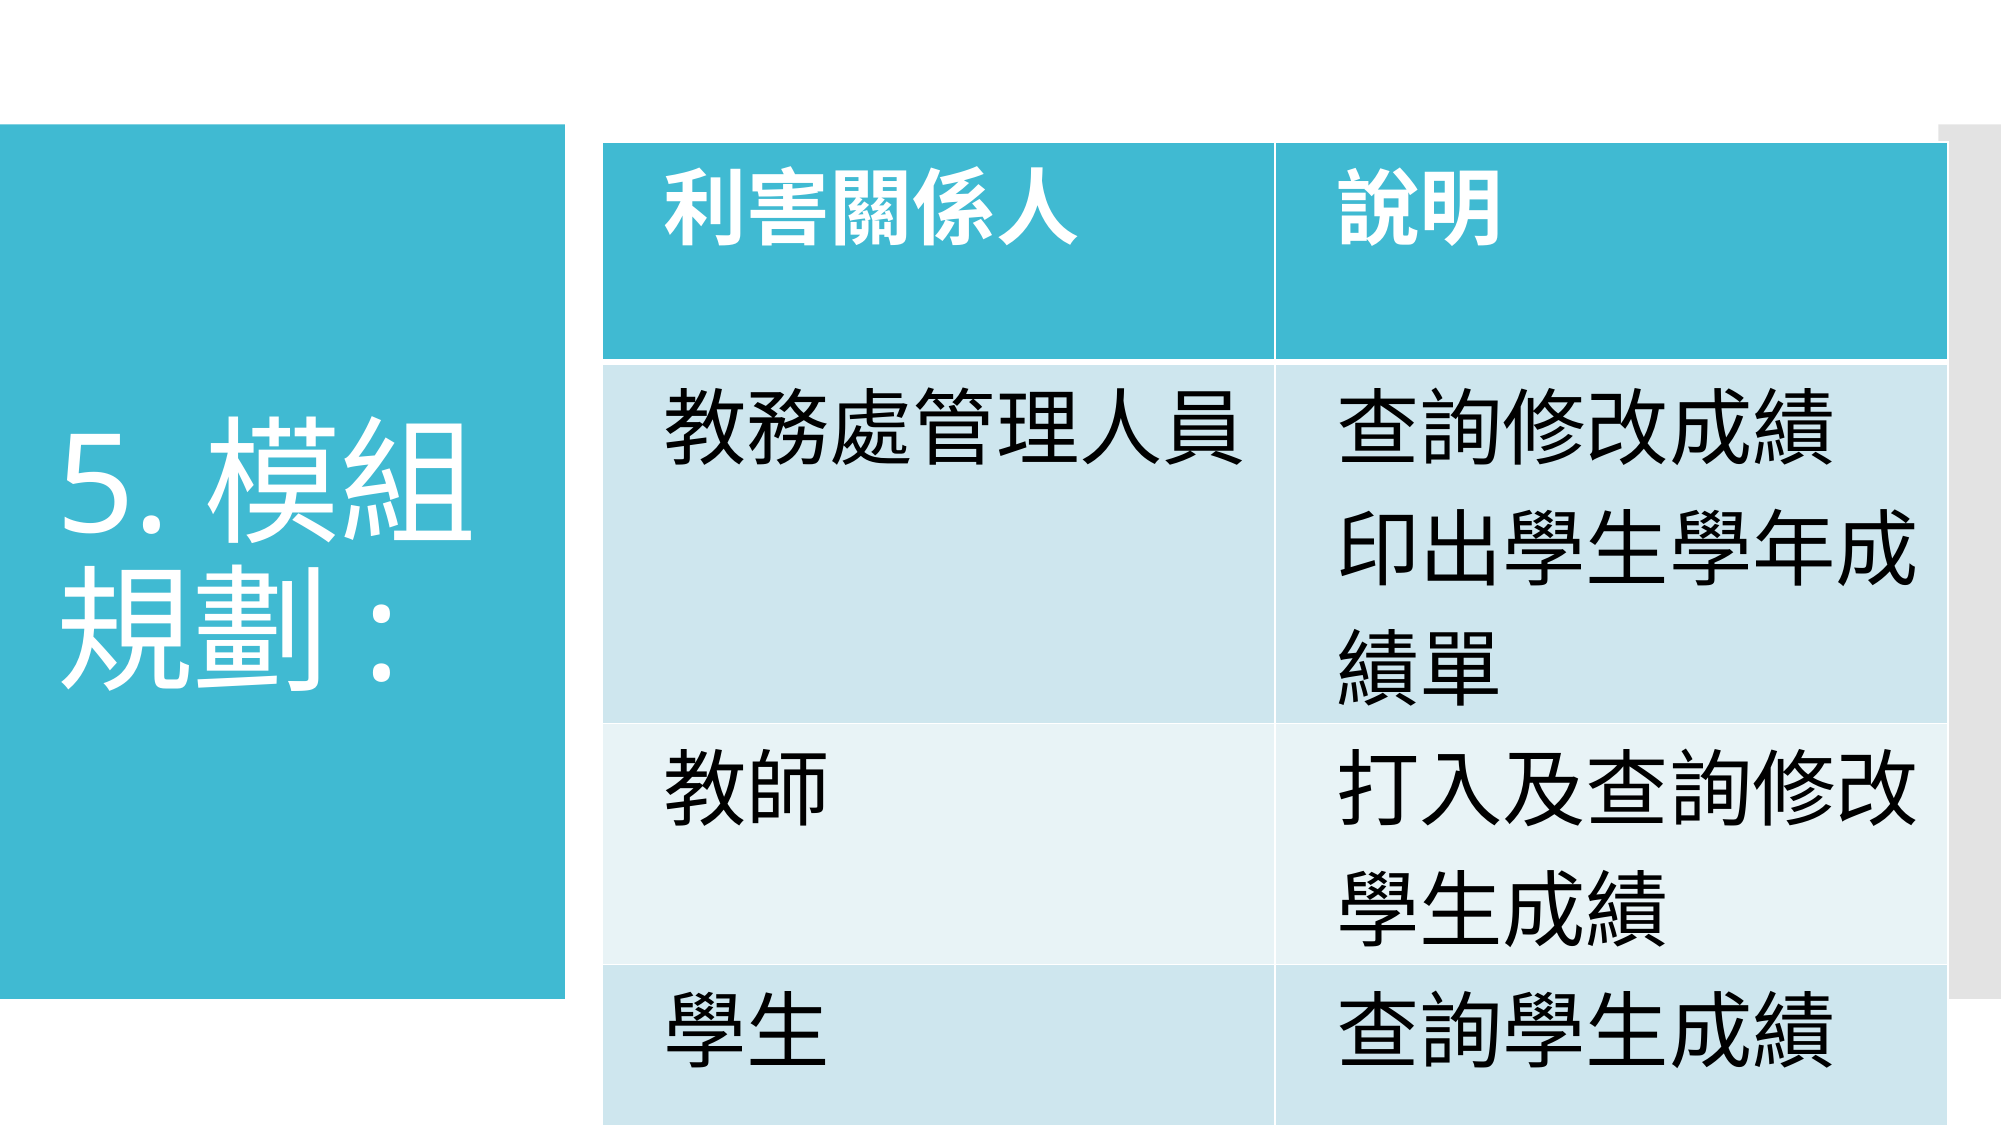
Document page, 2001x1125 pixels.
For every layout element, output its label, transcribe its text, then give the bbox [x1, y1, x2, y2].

table_cell 學生 [603, 965, 1274, 1125]
table_cell 查詢學生成績 [1276, 965, 1947, 1125]
table_cell 打入及查詢修改學生成績 [1276, 724, 1947, 964]
table_header 說明 [1276, 143, 1947, 359]
table_header 利害關係人 [603, 143, 1274, 359]
title 5.模組規劃: [41, 184, 525, 940]
table_cell 教務處管理人員 [603, 365, 1274, 723]
table_cell 教師 [603, 724, 1274, 964]
table_cell 查詢修改成績 印出學生學年成績單 [1276, 365, 1947, 723]
